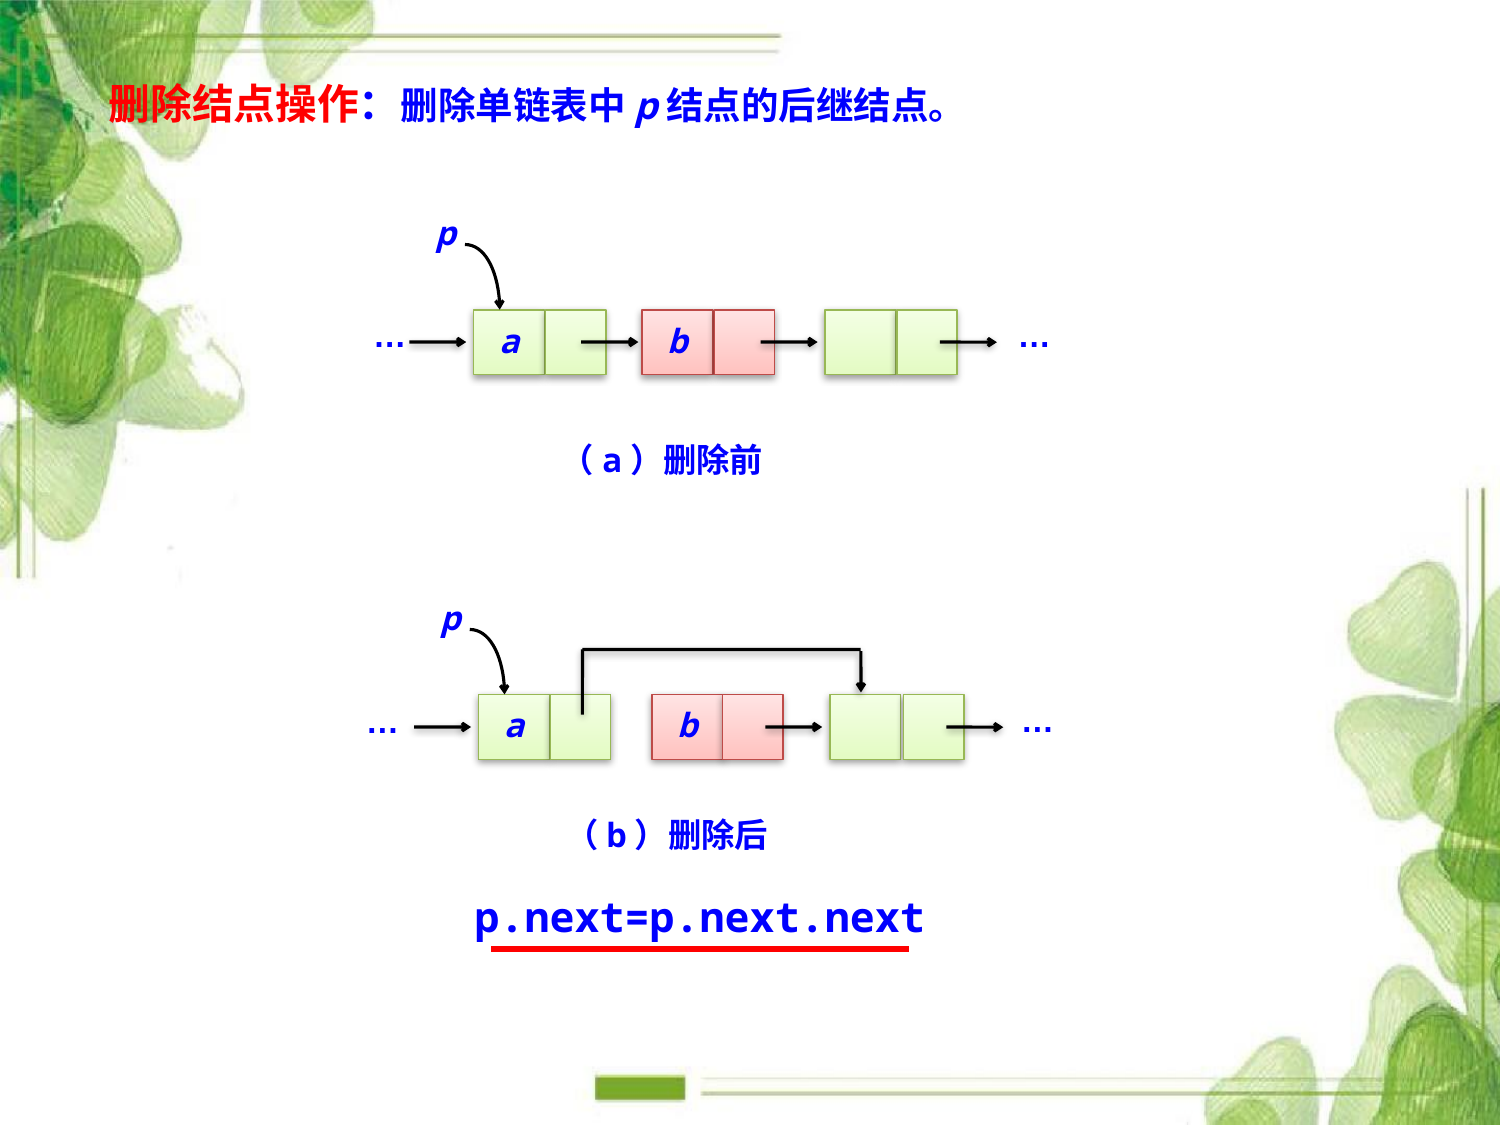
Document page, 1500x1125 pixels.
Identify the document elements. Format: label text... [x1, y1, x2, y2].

text_box p.next=p.next.next [324, 893, 1075, 948]
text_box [346, 560, 1075, 880]
picture [0, 1, 1500, 1125]
text_box 删除结点操作：删除单链表中p结点的后继结点。 [93, 70, 985, 136]
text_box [346, 185, 1075, 505]
